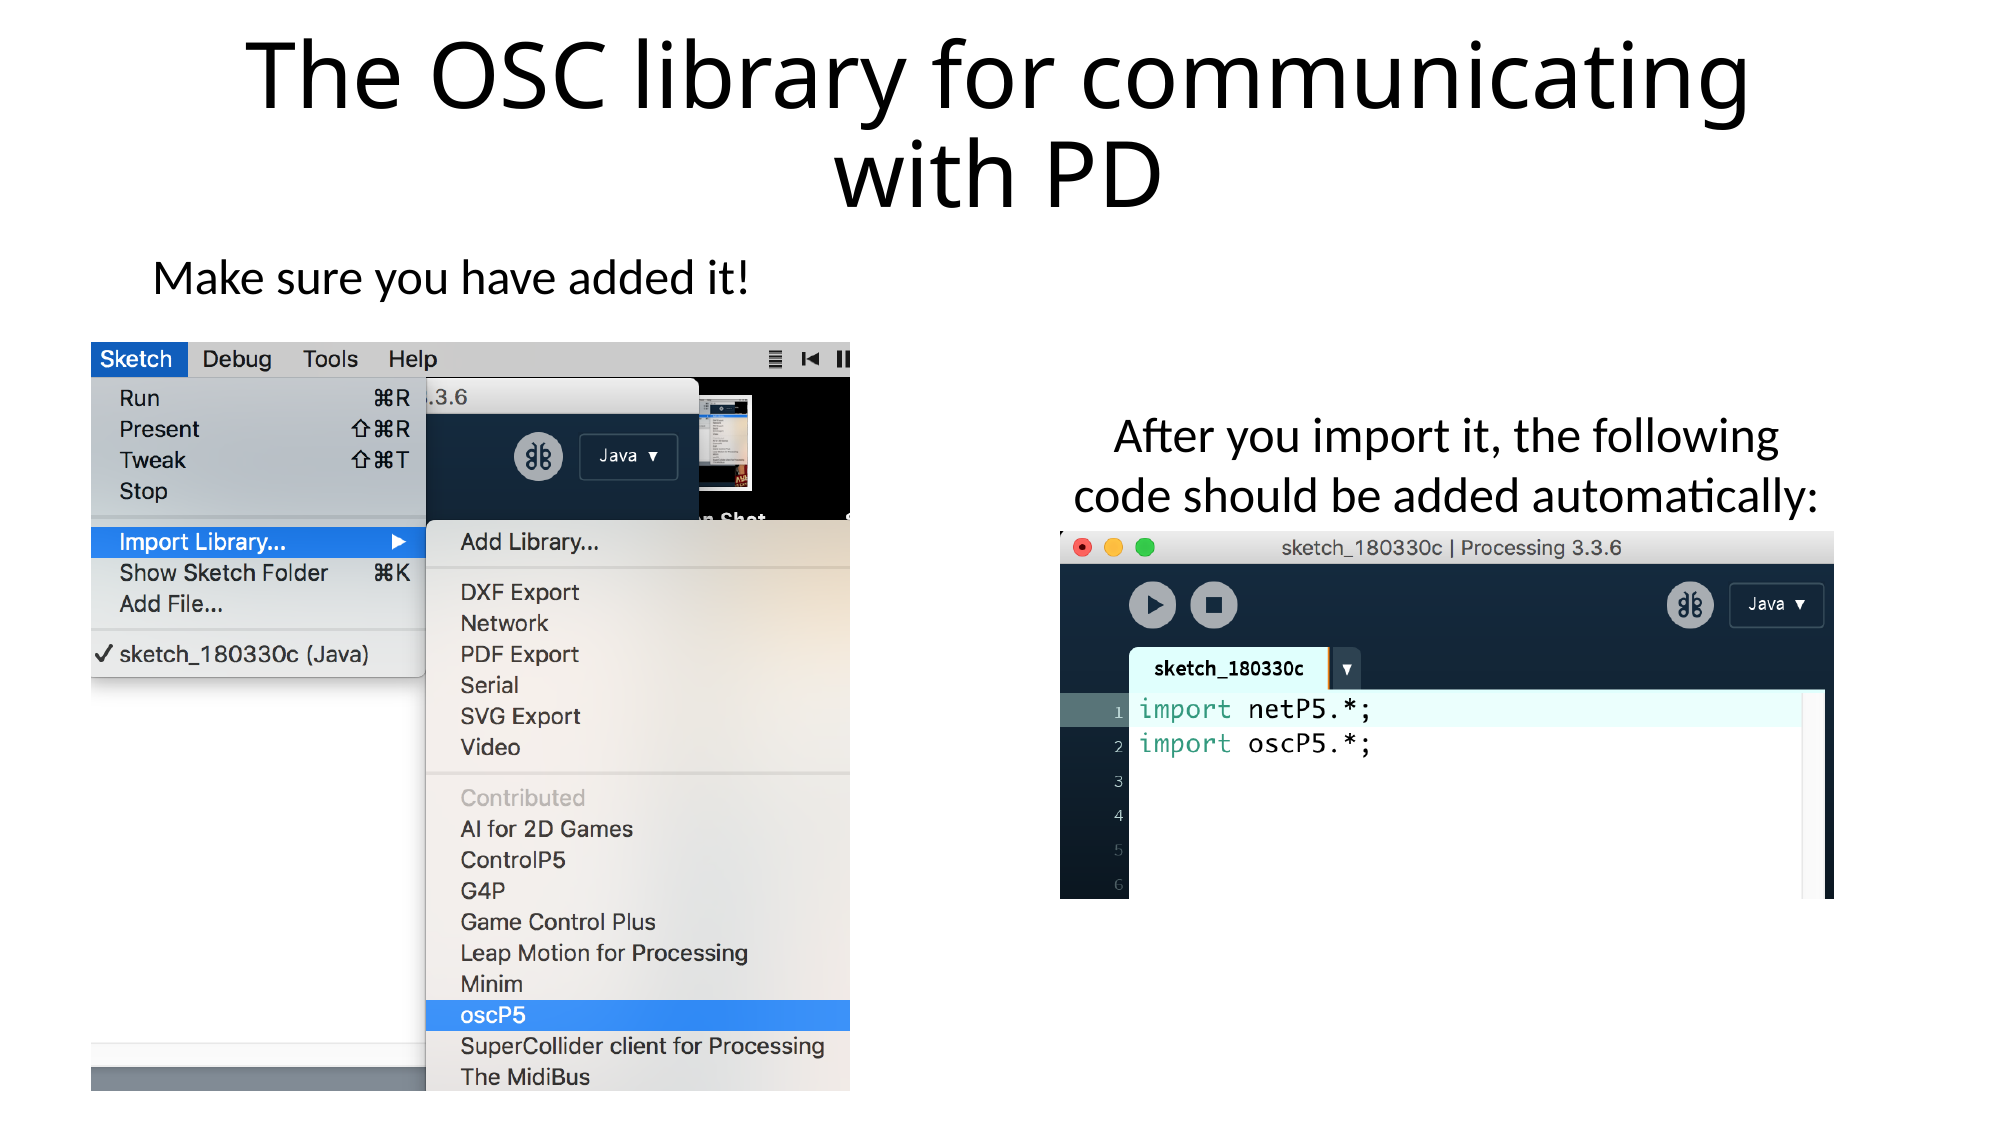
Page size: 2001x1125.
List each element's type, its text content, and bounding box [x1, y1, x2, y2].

text_box After you import it, the following code should be added automatically: [1048, 395, 1845, 530]
text_box Make sure you have added it! [53, 237, 850, 312]
picture [1059, 531, 1834, 900]
text_box The OSC library for communicating with PD [137, 19, 1863, 237]
picture [91, 342, 851, 1091]
